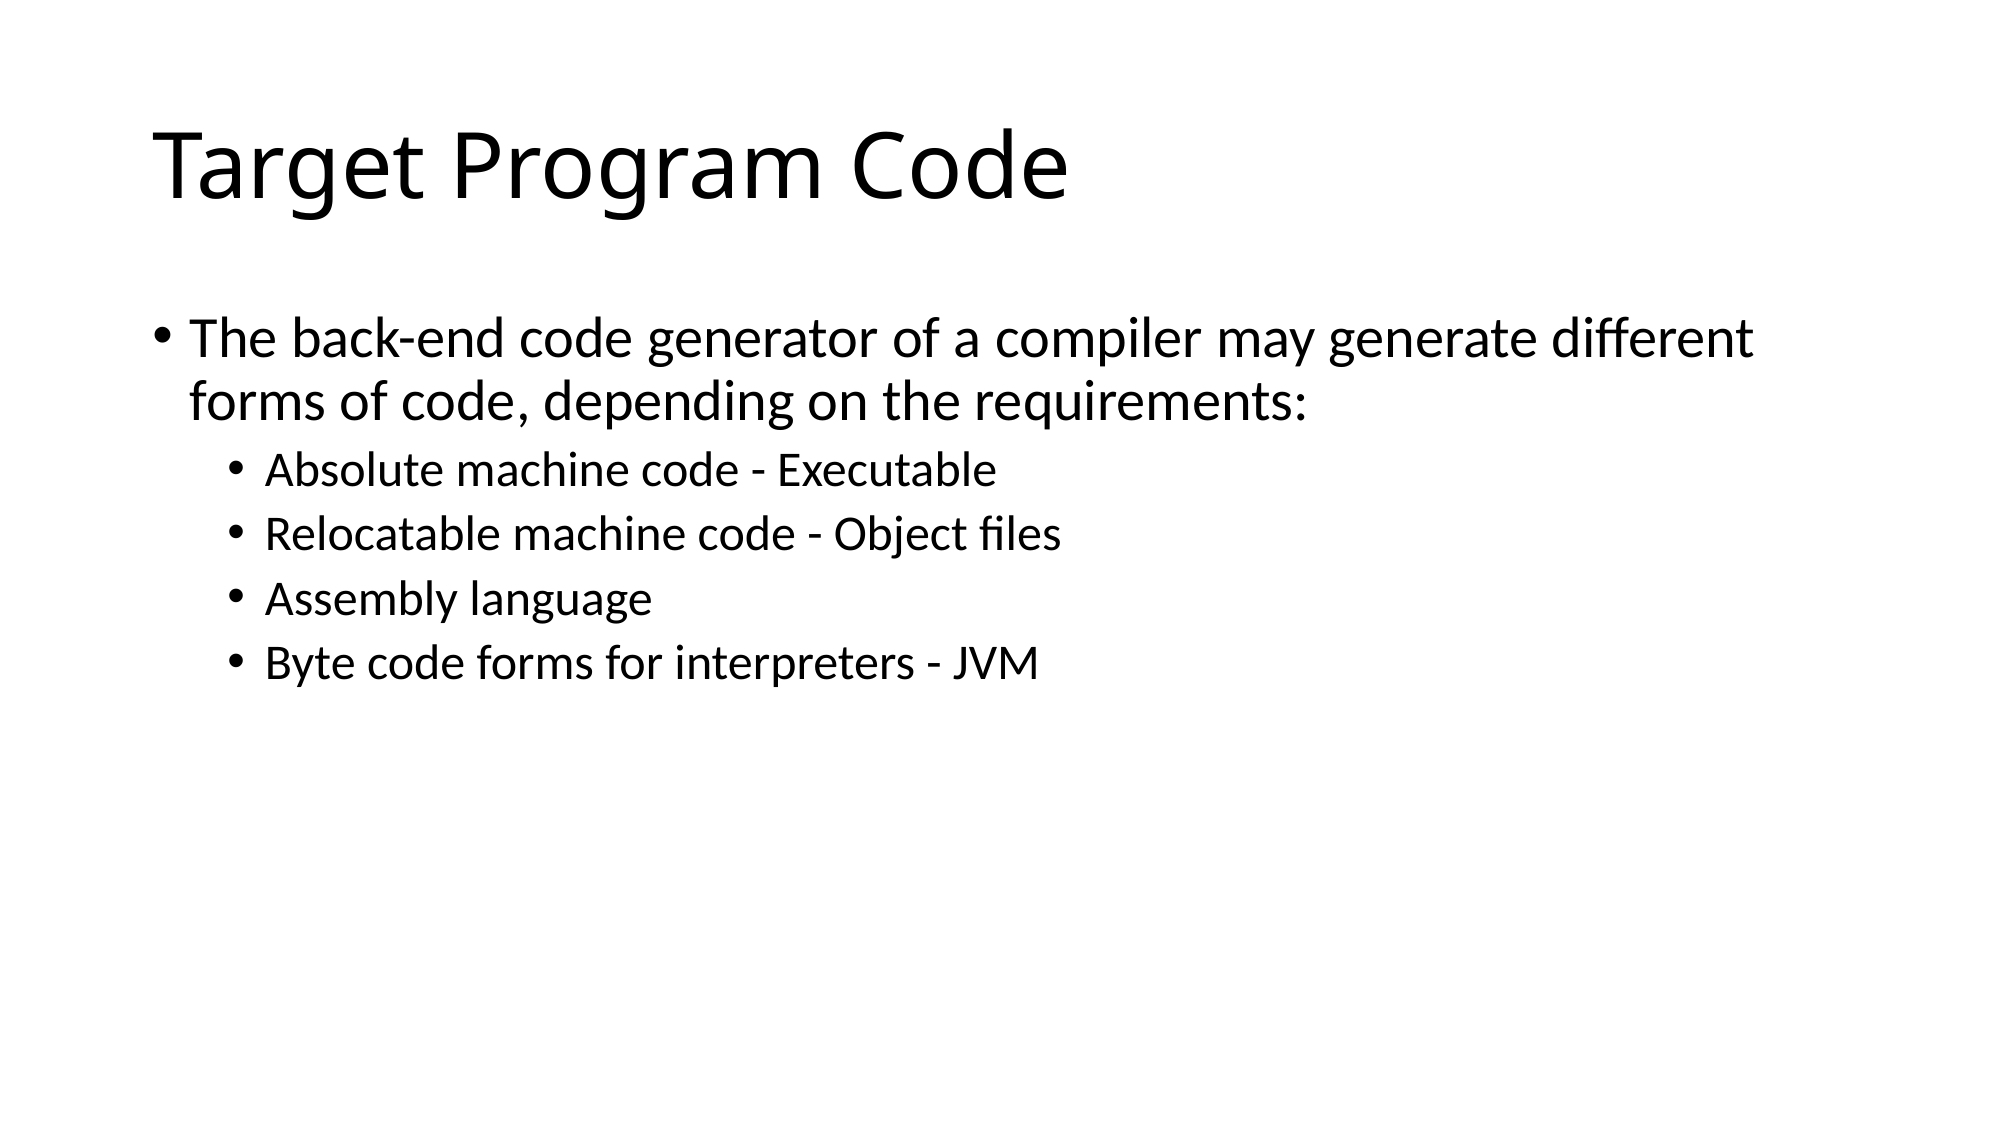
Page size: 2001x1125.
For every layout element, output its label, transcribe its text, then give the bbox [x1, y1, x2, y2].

title Target Program Code [137, 59, 1863, 278]
list The back-end code generator of a compiler may generate different forms of code, depending on the requirements: Absolute machine code - Executable Relocatable machine code - Object files Assembly language Byte code forms for interpreters - JVM [137, 299, 1863, 1014]
